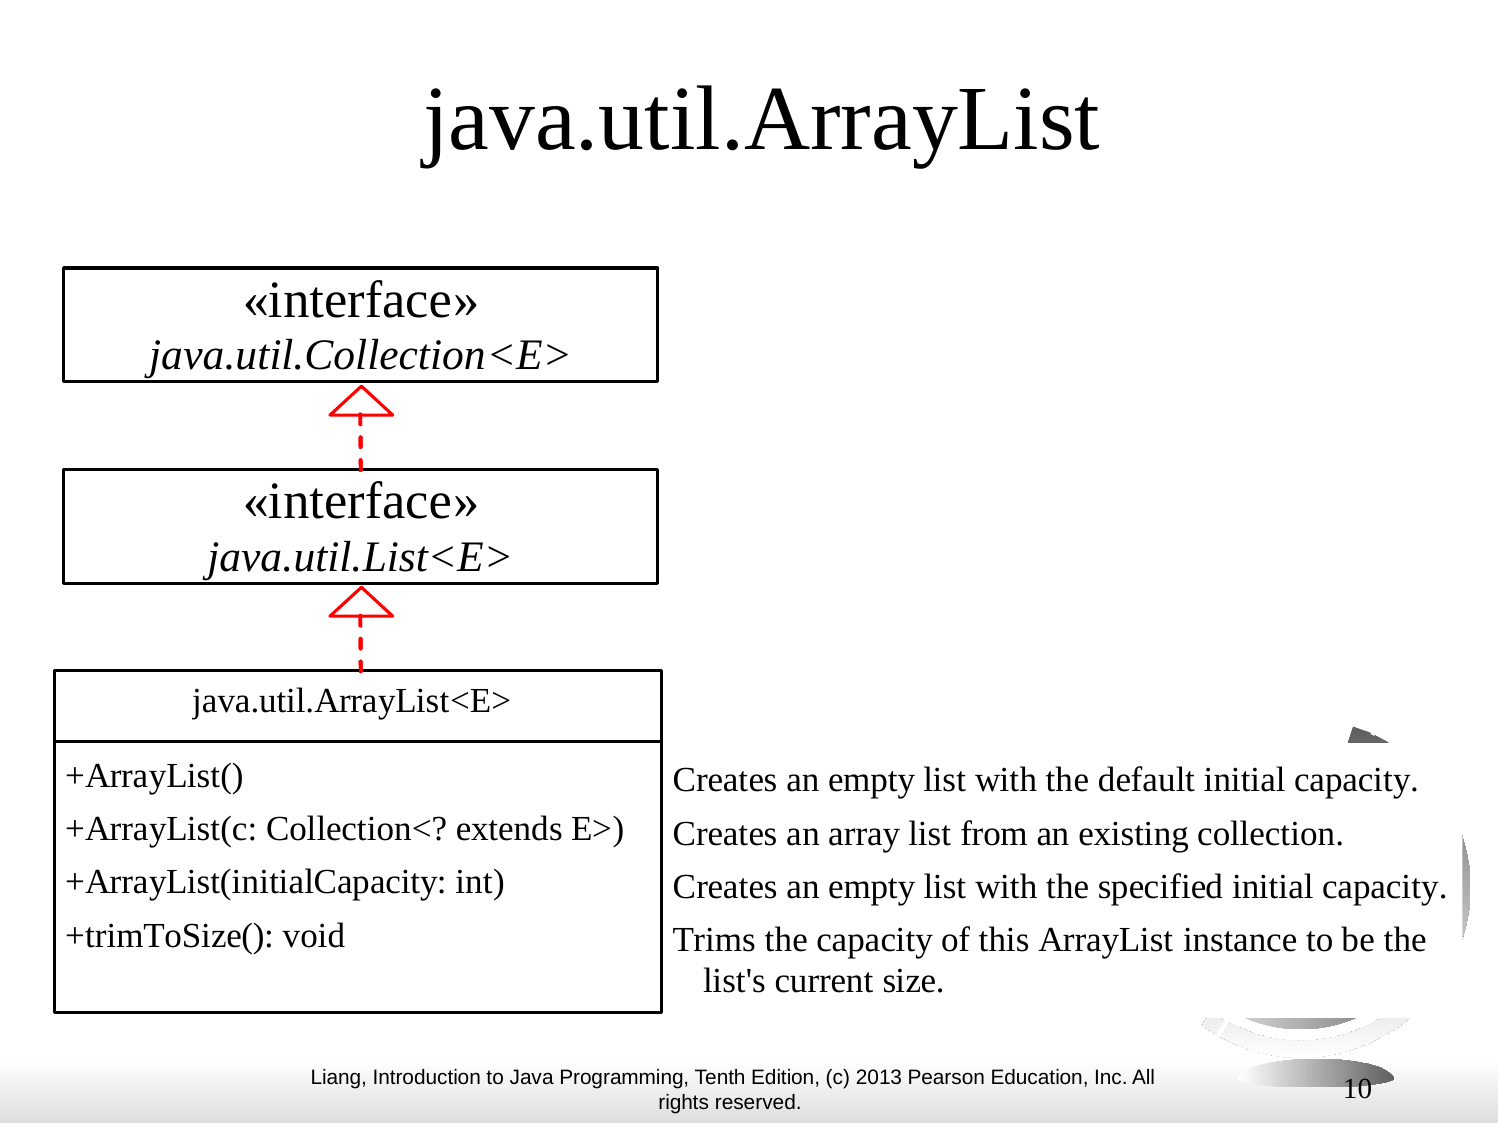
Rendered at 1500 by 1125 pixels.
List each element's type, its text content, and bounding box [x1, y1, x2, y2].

title java.util.ArrayList [112, 37, 1413, 188]
slide_number 10 [1074, 1049, 1388, 1125]
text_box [37, 237, 1463, 1031]
